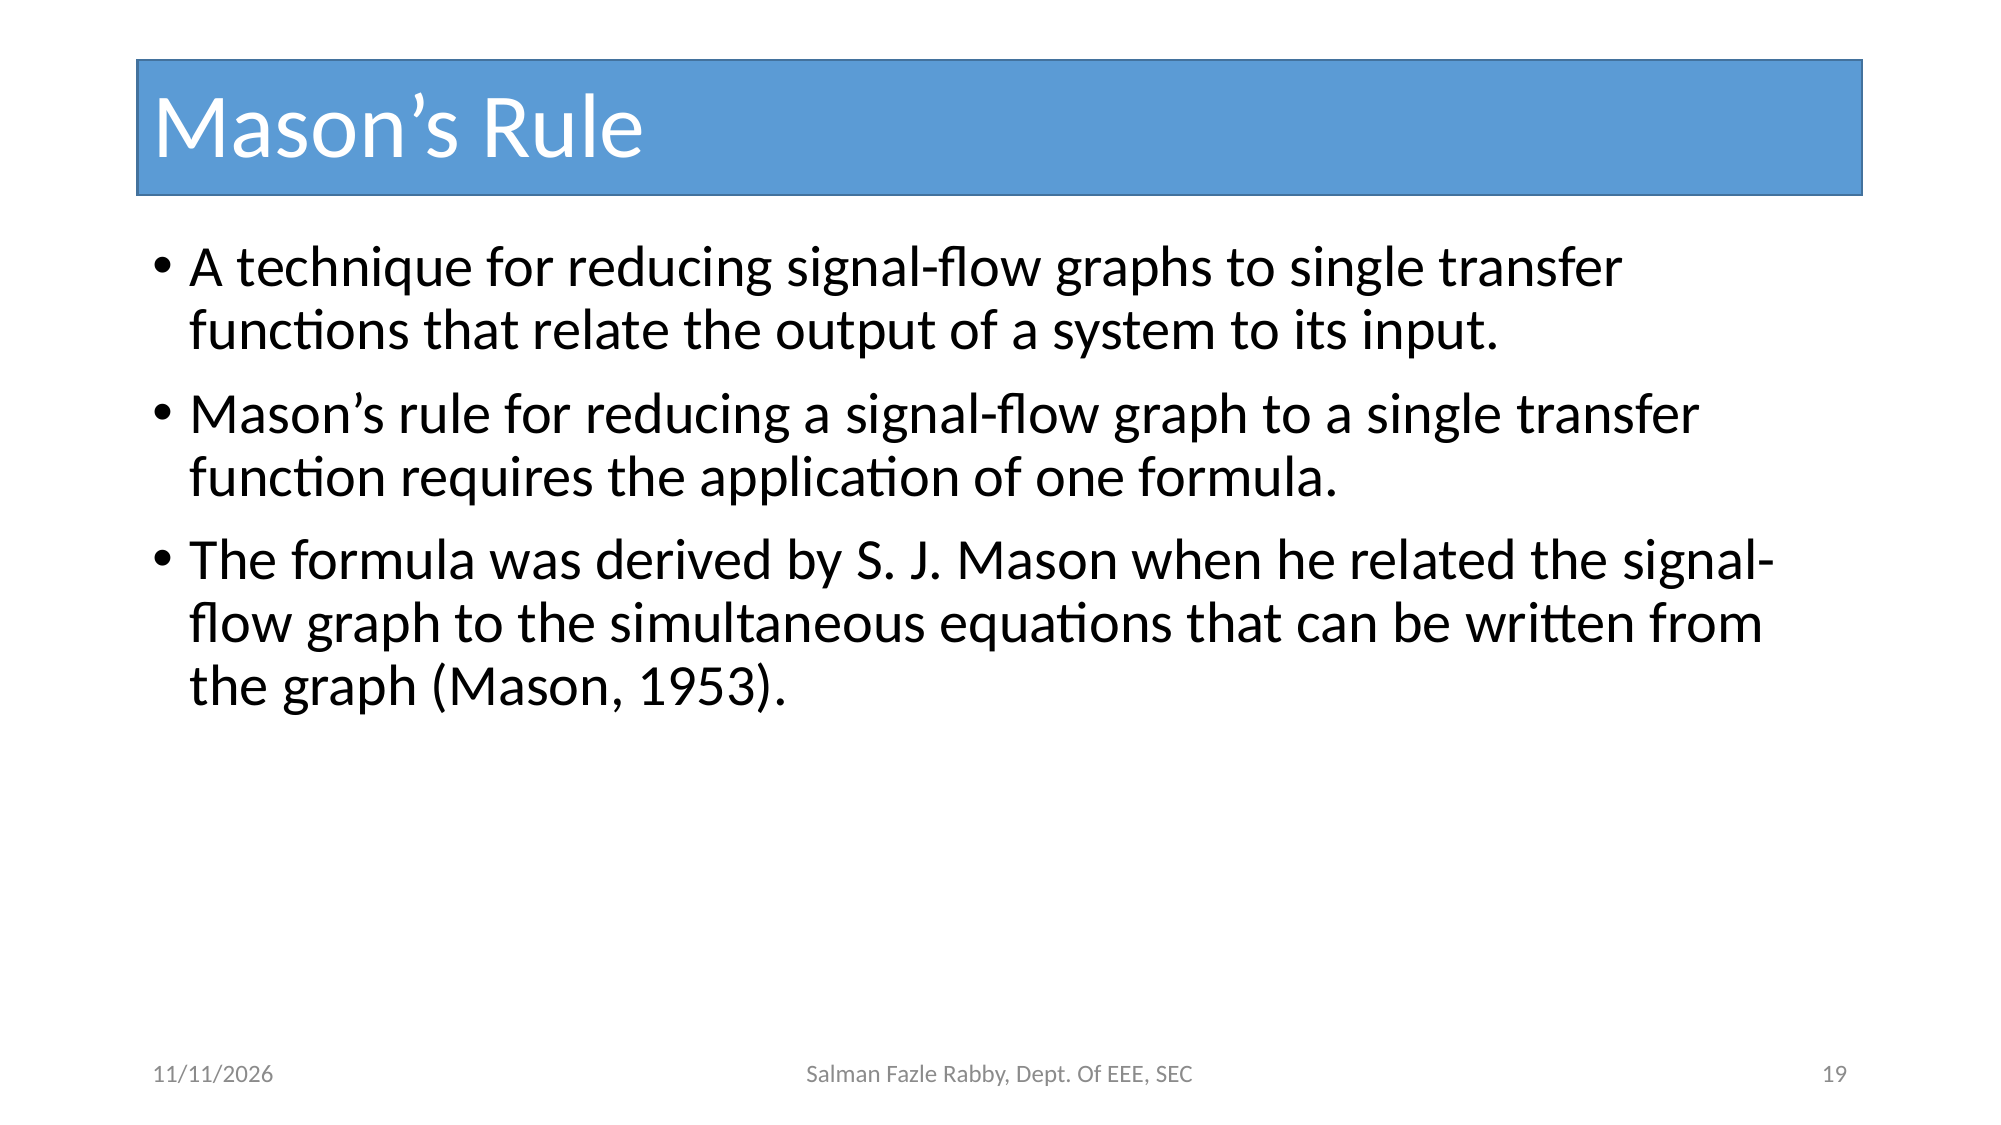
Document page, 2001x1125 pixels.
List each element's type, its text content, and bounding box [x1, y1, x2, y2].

slide_number 19 [1412, 1042, 1863, 1103]
footer Salman Fazle Rabby, Dept. Of EEE, SEC [662, 1042, 1338, 1103]
list A technique for reducing signal-flow graphs to single transfer functions that relate the output of a system to its input. Mason’s rule for reducing a signal-flow graph to a single transfer function requires the application of one formula. The formula was derived by S. J. Mason when he related the signal-flow graph to the simultaneous equations that can be written from the graph (Mason, 1953). [137, 228, 1863, 1014]
slide_number 16-Oct-19 [137, 1042, 588, 1103]
title Mason’s Rule [136, 59, 1863, 196]
